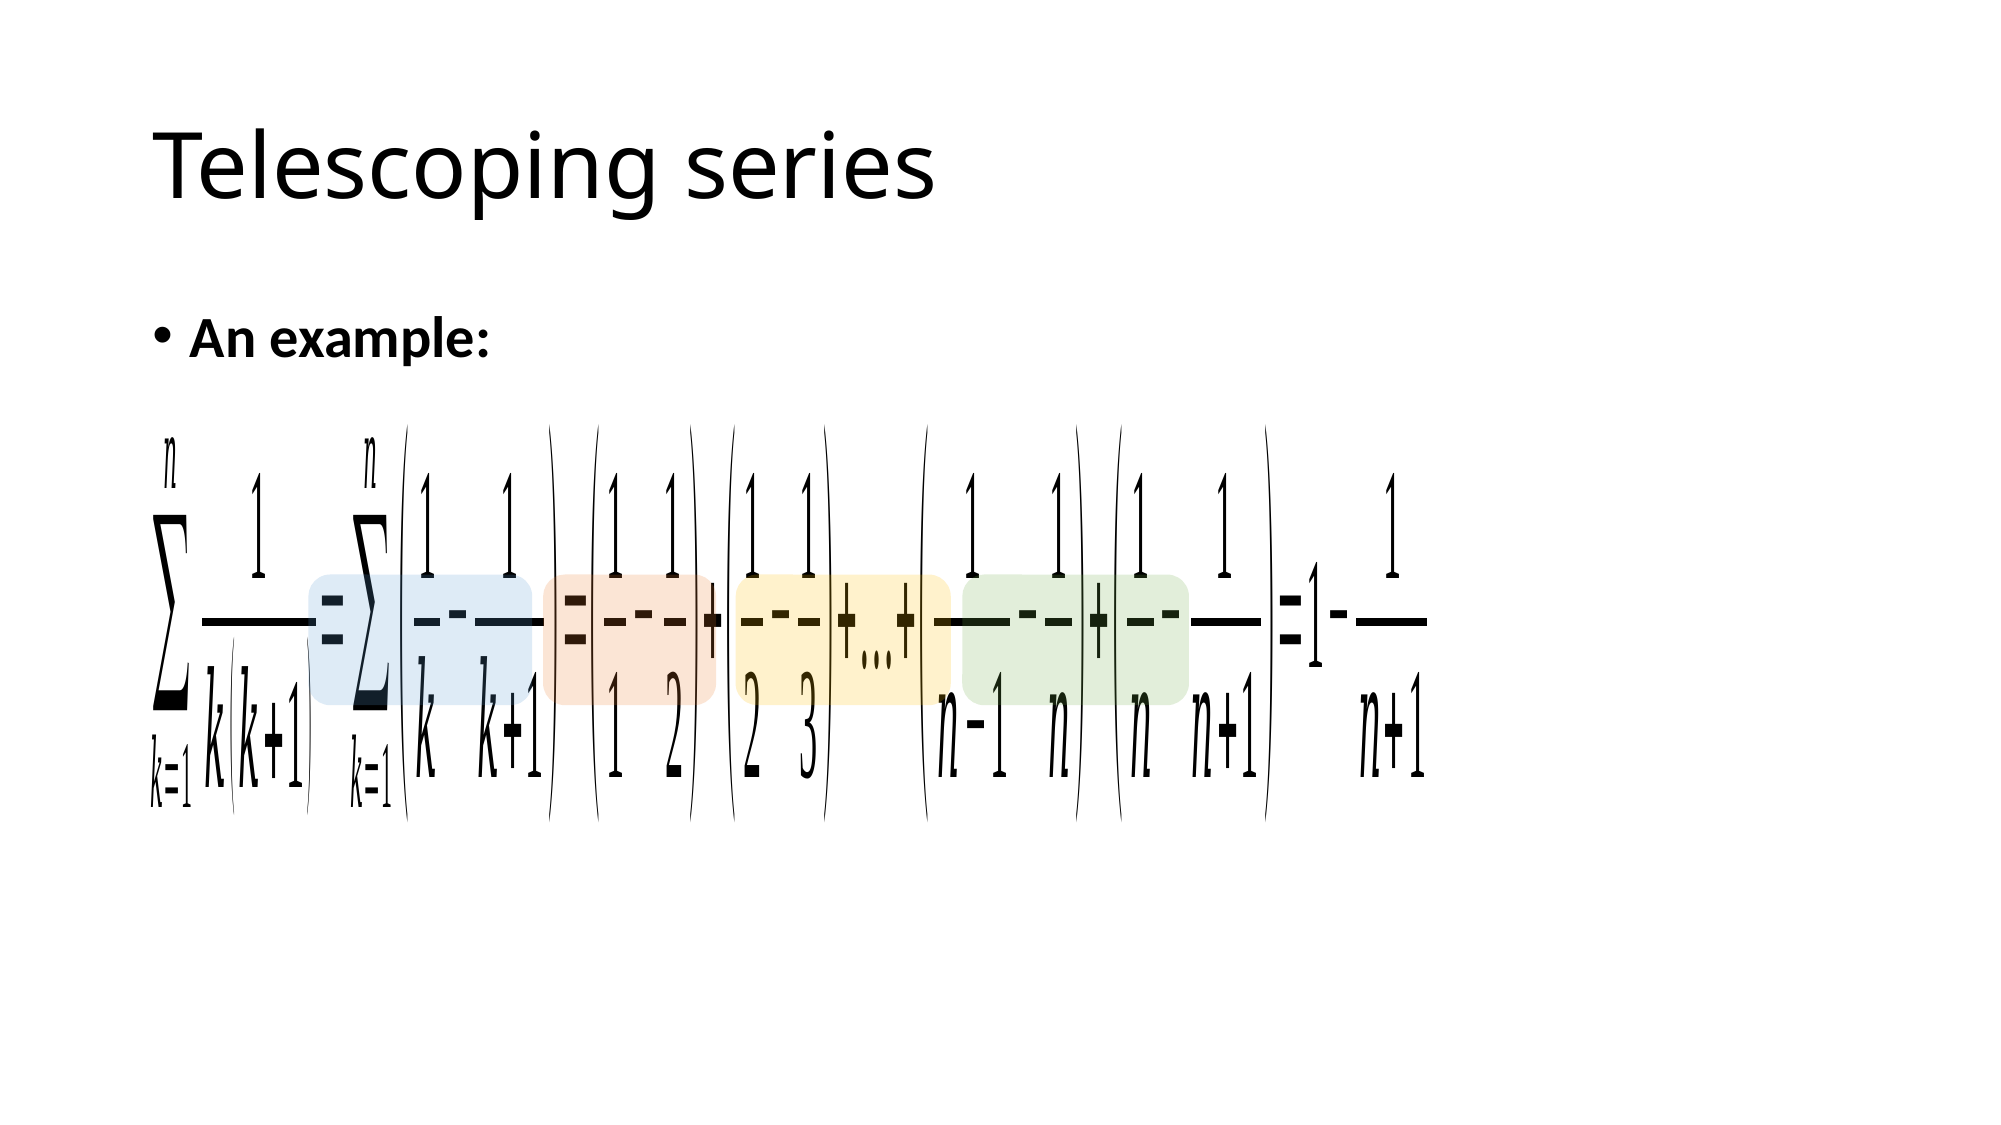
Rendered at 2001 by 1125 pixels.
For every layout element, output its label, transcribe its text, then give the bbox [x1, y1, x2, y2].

text_box [542, 573, 718, 707]
text_box [307, 573, 534, 707]
text_box [734, 573, 952, 707]
text_box [961, 573, 1190, 707]
title Telescoping series [137, 59, 1863, 278]
list An example: [137, 299, 1863, 1014]
